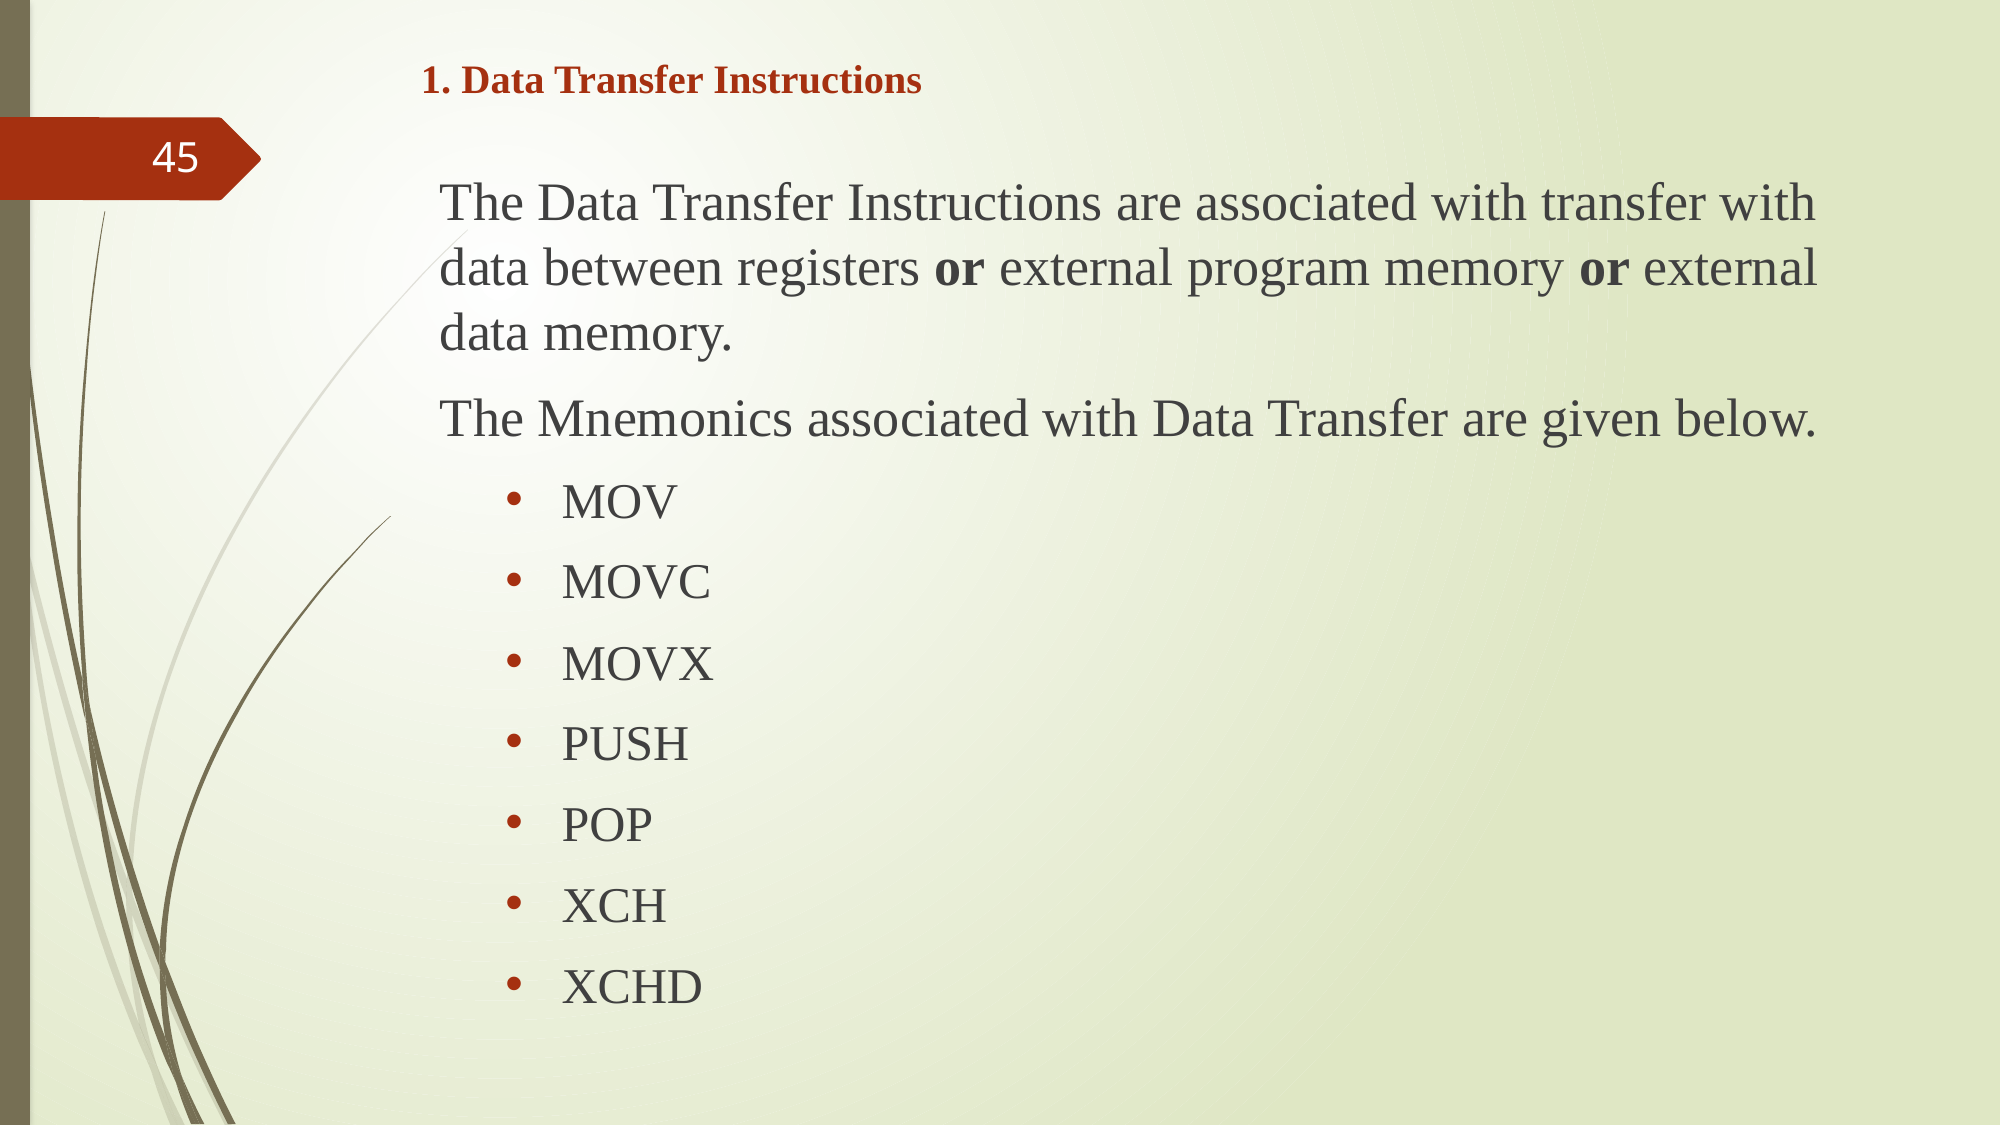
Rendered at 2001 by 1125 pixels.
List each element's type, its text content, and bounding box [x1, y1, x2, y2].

title 1. Data Transfer Instructions [405, 45, 1868, 160]
list The Data Transfer Instructions are associated with transfer with data between registers or external program memory or external data memory. The Mnemonics associated with Data Transfer are given below. MOV MOVC MOVX PUSH POP XCH XCHD [424, 159, 1888, 1074]
slide_number 45 [87, 129, 216, 190]
